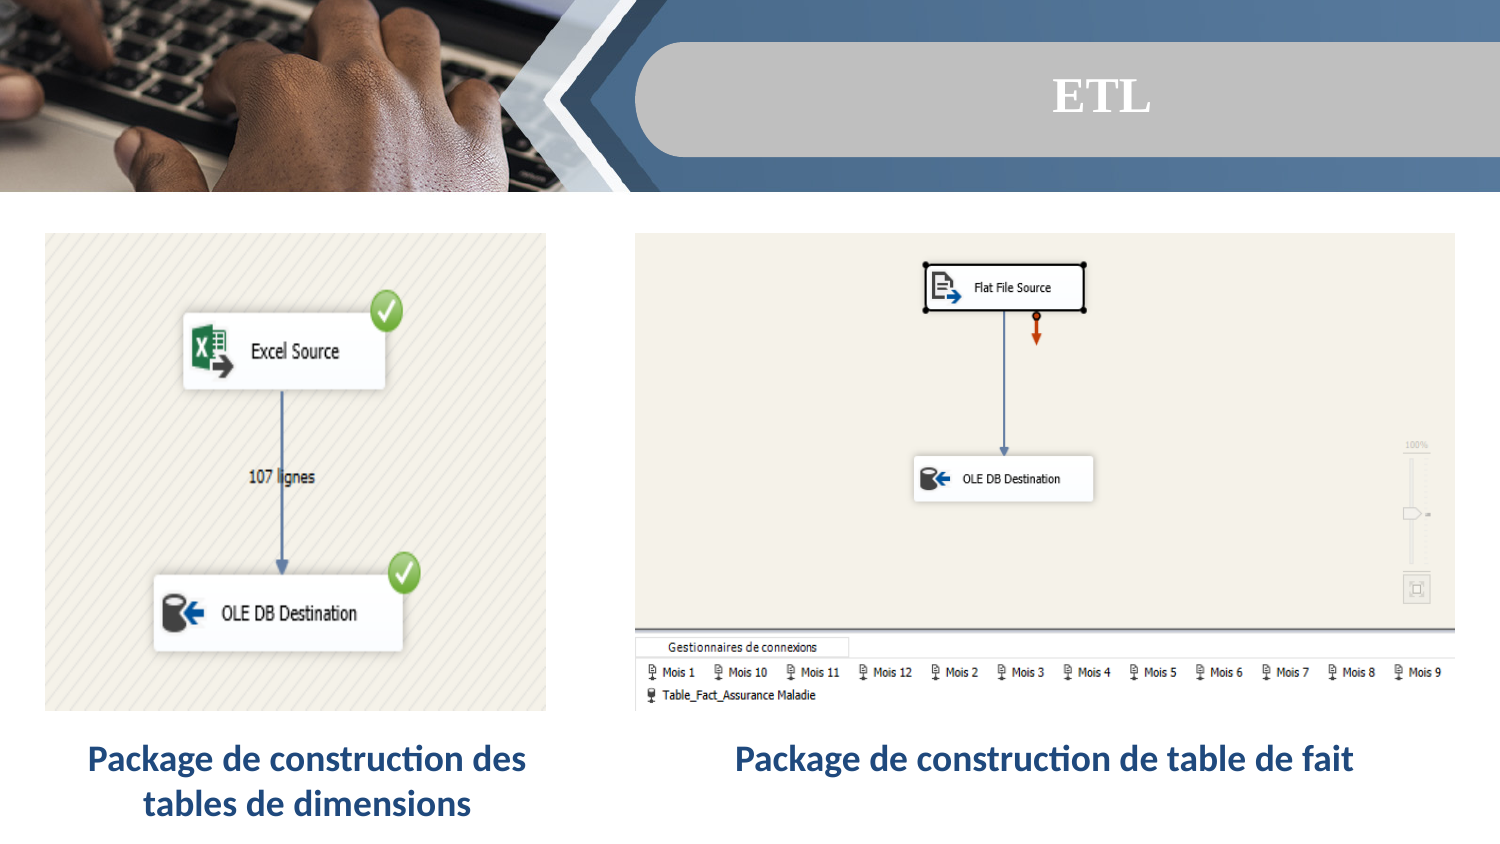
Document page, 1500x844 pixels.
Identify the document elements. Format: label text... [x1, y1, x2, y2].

picture [0, 0, 1500, 844]
text_box Package de construction des tables de dimensions [44, 726, 570, 832]
text_box Package de construction de table de fait [635, 726, 1455, 787]
text_box [633, 39, 1500, 160]
text_box ETL [714, 57, 1500, 128]
